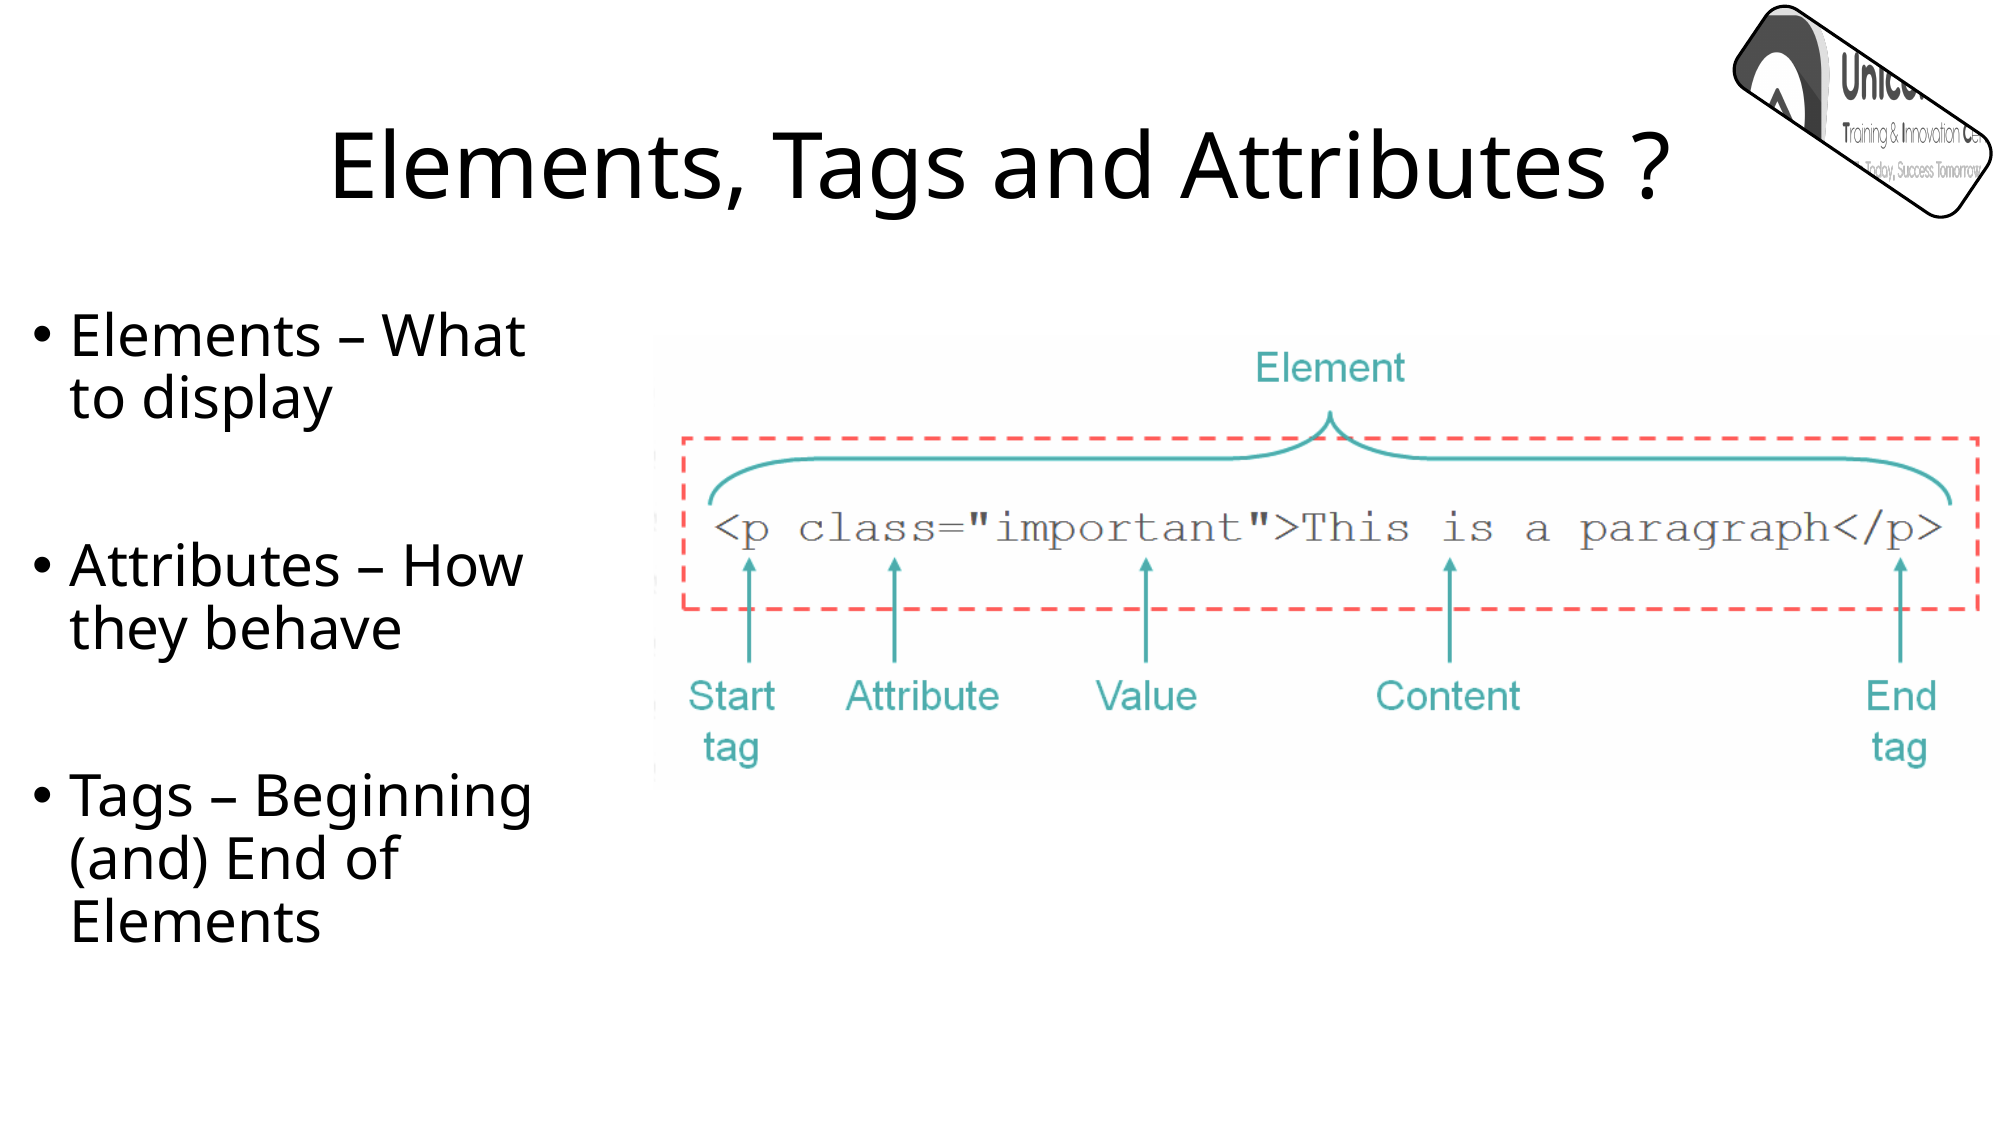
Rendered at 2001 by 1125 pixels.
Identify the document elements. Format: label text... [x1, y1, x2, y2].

title Elements, Tags and Attributes ? [137, 59, 1863, 278]
list Elements – What to display Attributes – How they behave Tags – Beginning (and) End of Elements [17, 298, 584, 1013]
picture [1740, 8, 1989, 215]
picture [653, 335, 2000, 790]
